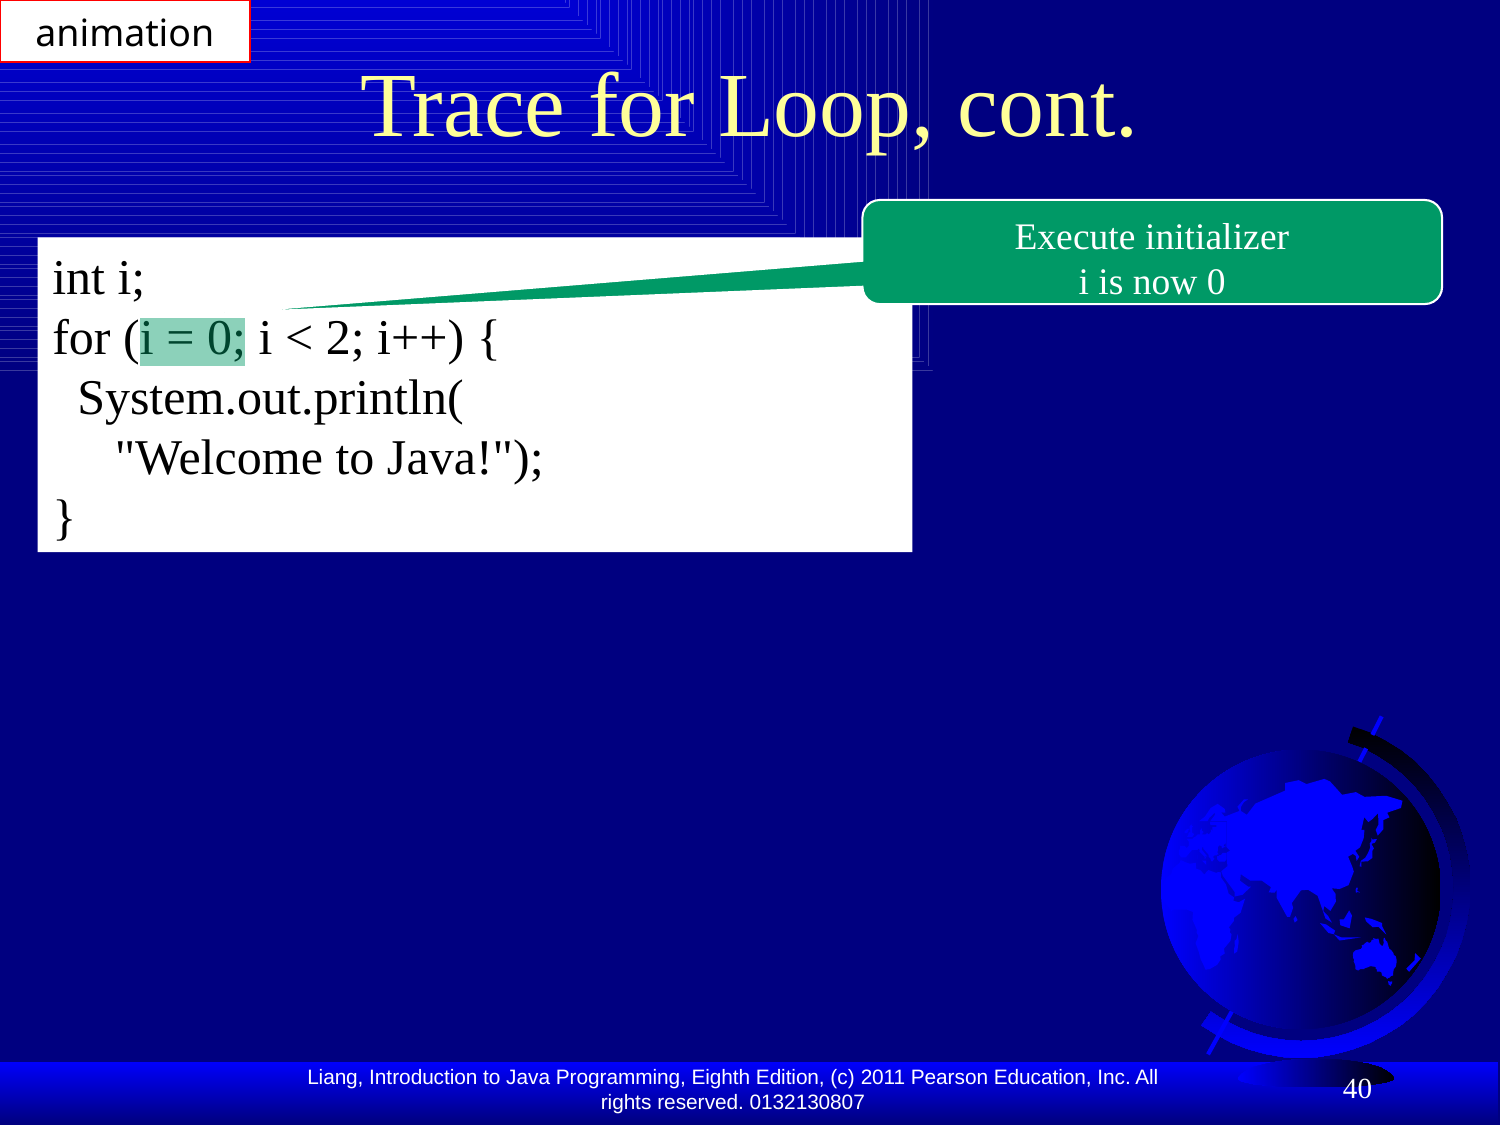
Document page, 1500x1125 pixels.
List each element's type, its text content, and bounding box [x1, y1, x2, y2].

text_box Execute initializer i is now 0 [224, 199, 1443, 313]
text_box [138, 316, 247, 368]
text_box int i; for (i = 0; i < 2; i++) { System.out.println( "Welcome to Java!"); } [37, 237, 913, 553]
text_box animation [0, 0, 250, 63]
title Trace for Loop, cont. [112, 37, 1388, 163]
slide_number 40 [1074, 1049, 1388, 1125]
